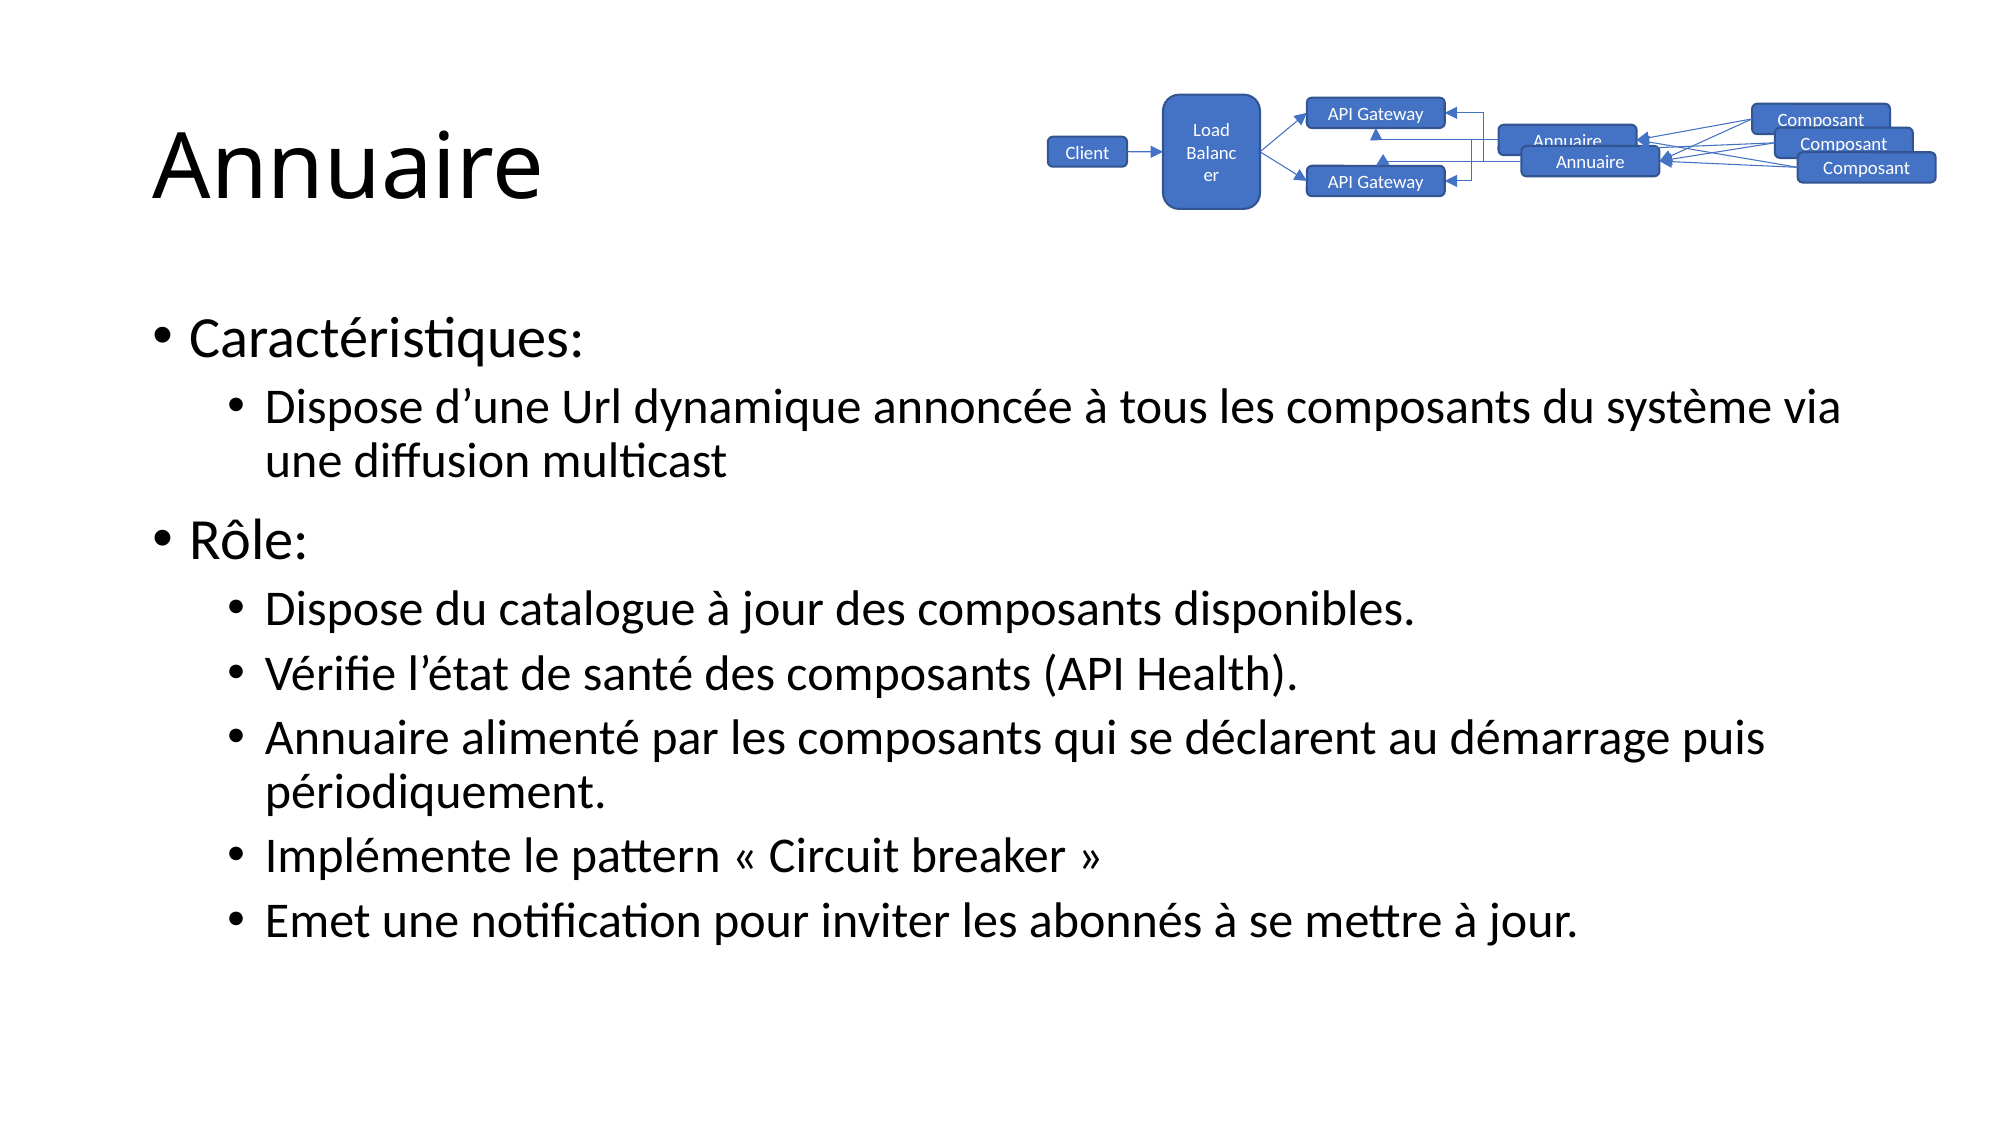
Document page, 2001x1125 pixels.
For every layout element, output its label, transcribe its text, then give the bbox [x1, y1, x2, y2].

list Caractéristiques: Dispose d’une Url dynamique annoncée à tous les composants du système via une diffusion multicast Rôle: Dispose du catalogue à jour des composants disponibles. Vérifie l’état de santé des composants (API Health). Annuaire alimenté par les composants qui se déclarent au démarrage puis périodiquement. Implémente le pattern « Circuit breaker » Emet une notification pour inviter les abonnés à se mettre à jour. [137, 299, 1863, 1014]
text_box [1047, 94, 1936, 209]
title Annuaire [137, 59, 1863, 278]
